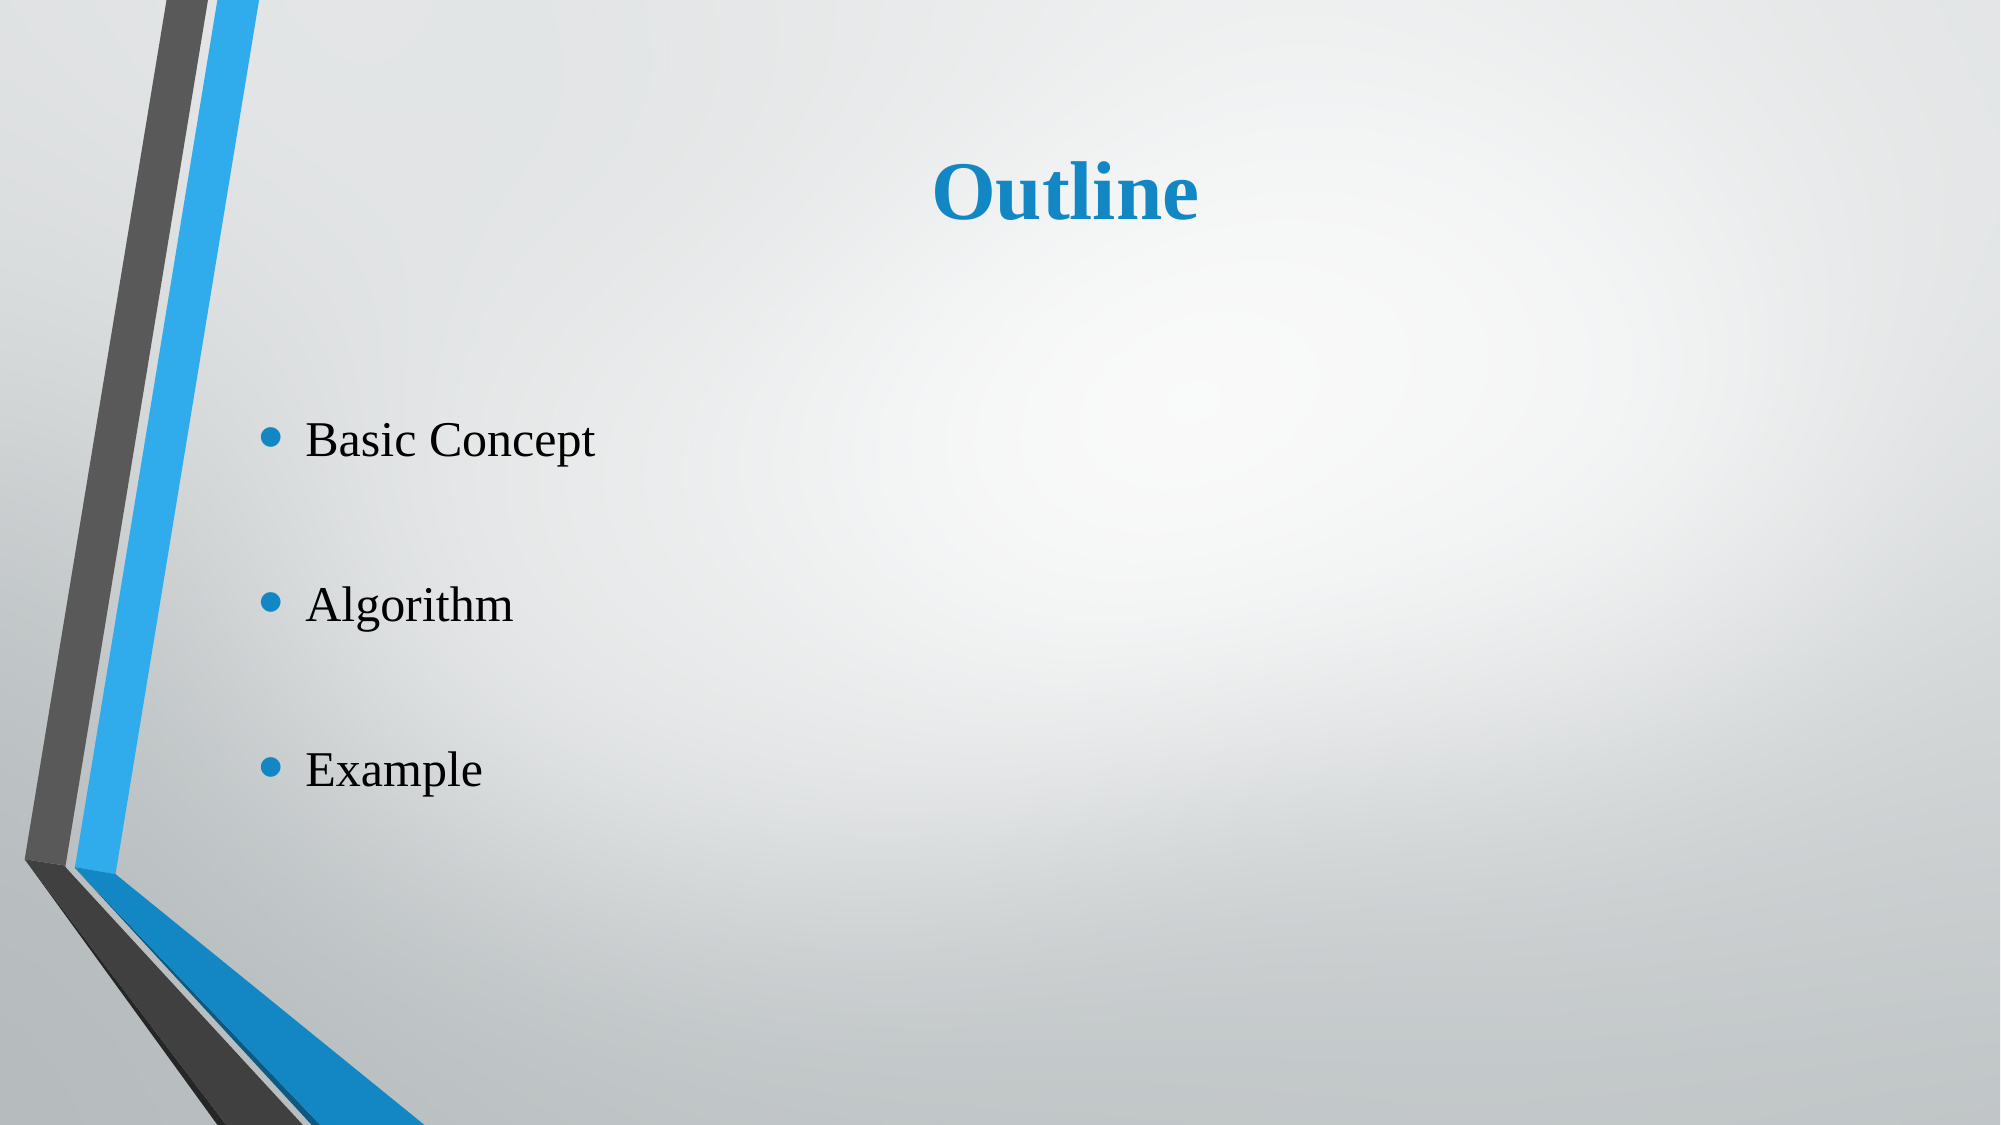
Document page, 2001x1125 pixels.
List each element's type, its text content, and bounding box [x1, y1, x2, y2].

list Basic Concept Algorithm Example [243, 345, 1887, 858]
title Outline [243, 112, 1887, 261]
